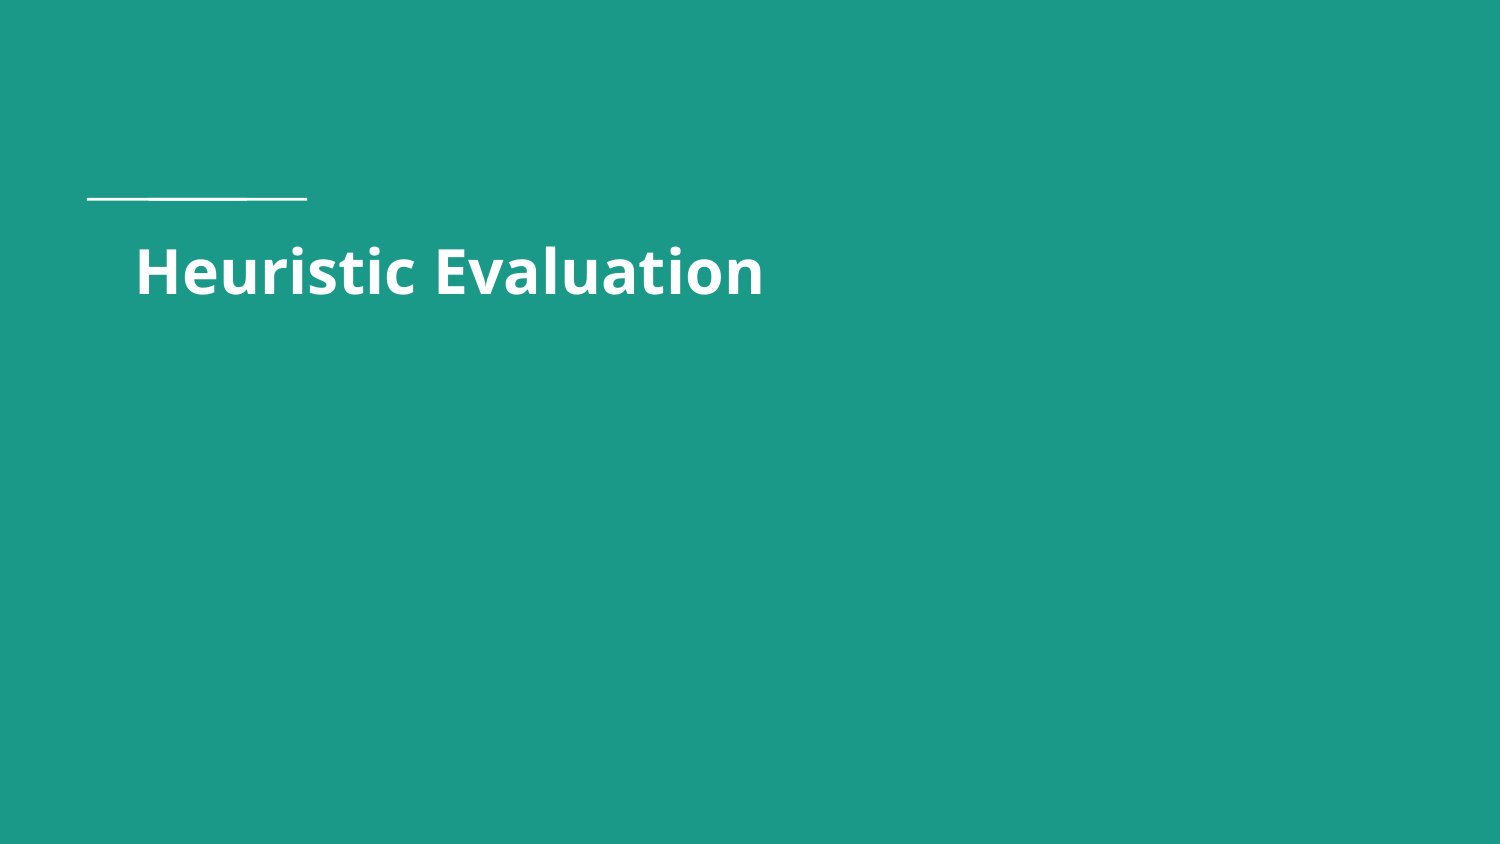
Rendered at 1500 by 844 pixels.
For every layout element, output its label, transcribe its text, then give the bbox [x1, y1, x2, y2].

title Heuristic Evaluation [119, 216, 1381, 468]
